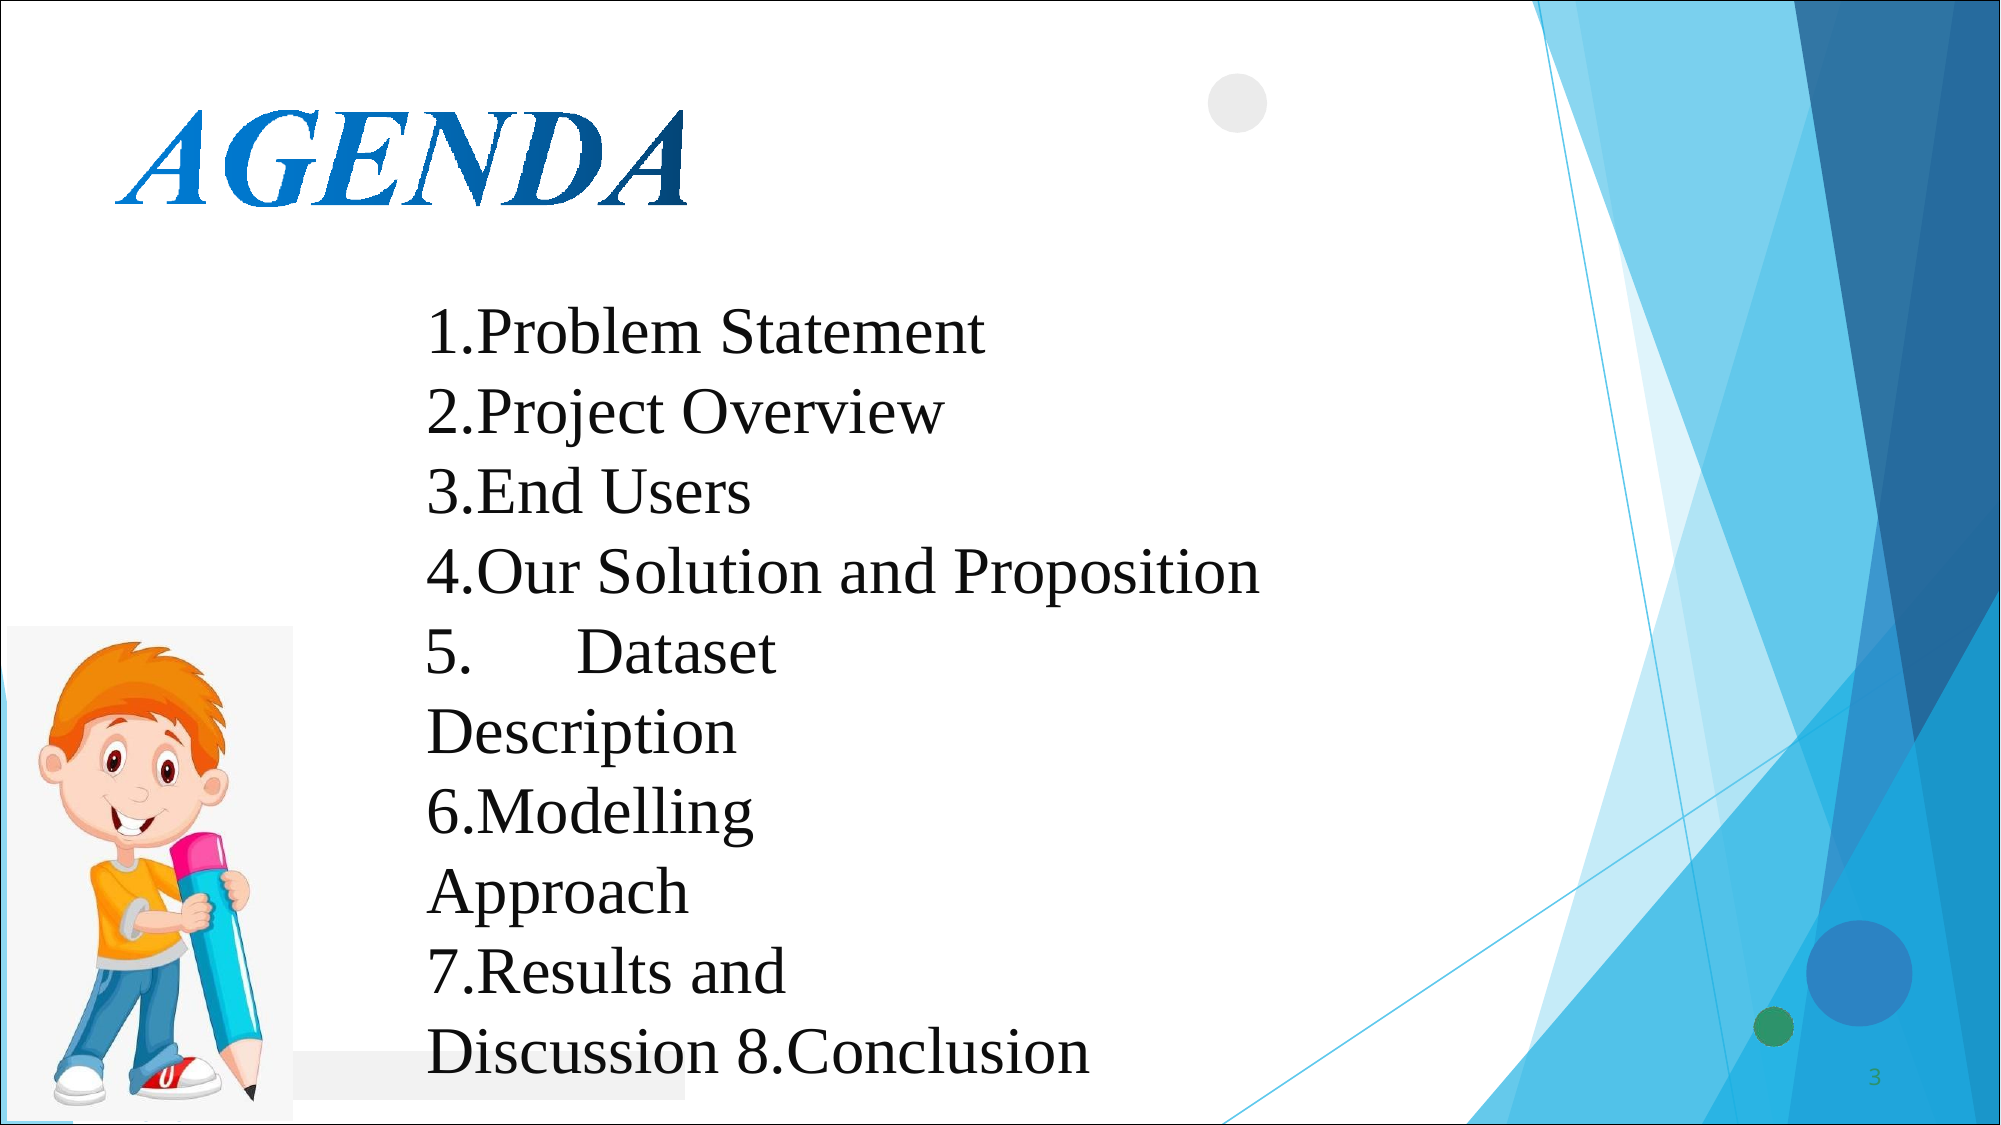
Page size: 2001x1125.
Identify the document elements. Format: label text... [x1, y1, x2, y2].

picture [224, 110, 688, 207]
text_box [0, 0, 2000, 1125]
picture [1752, 1005, 1795, 1048]
slide_number ‹#› [1849, 1061, 1890, 1125]
picture [115, 110, 207, 205]
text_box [7, 626, 685, 1121]
